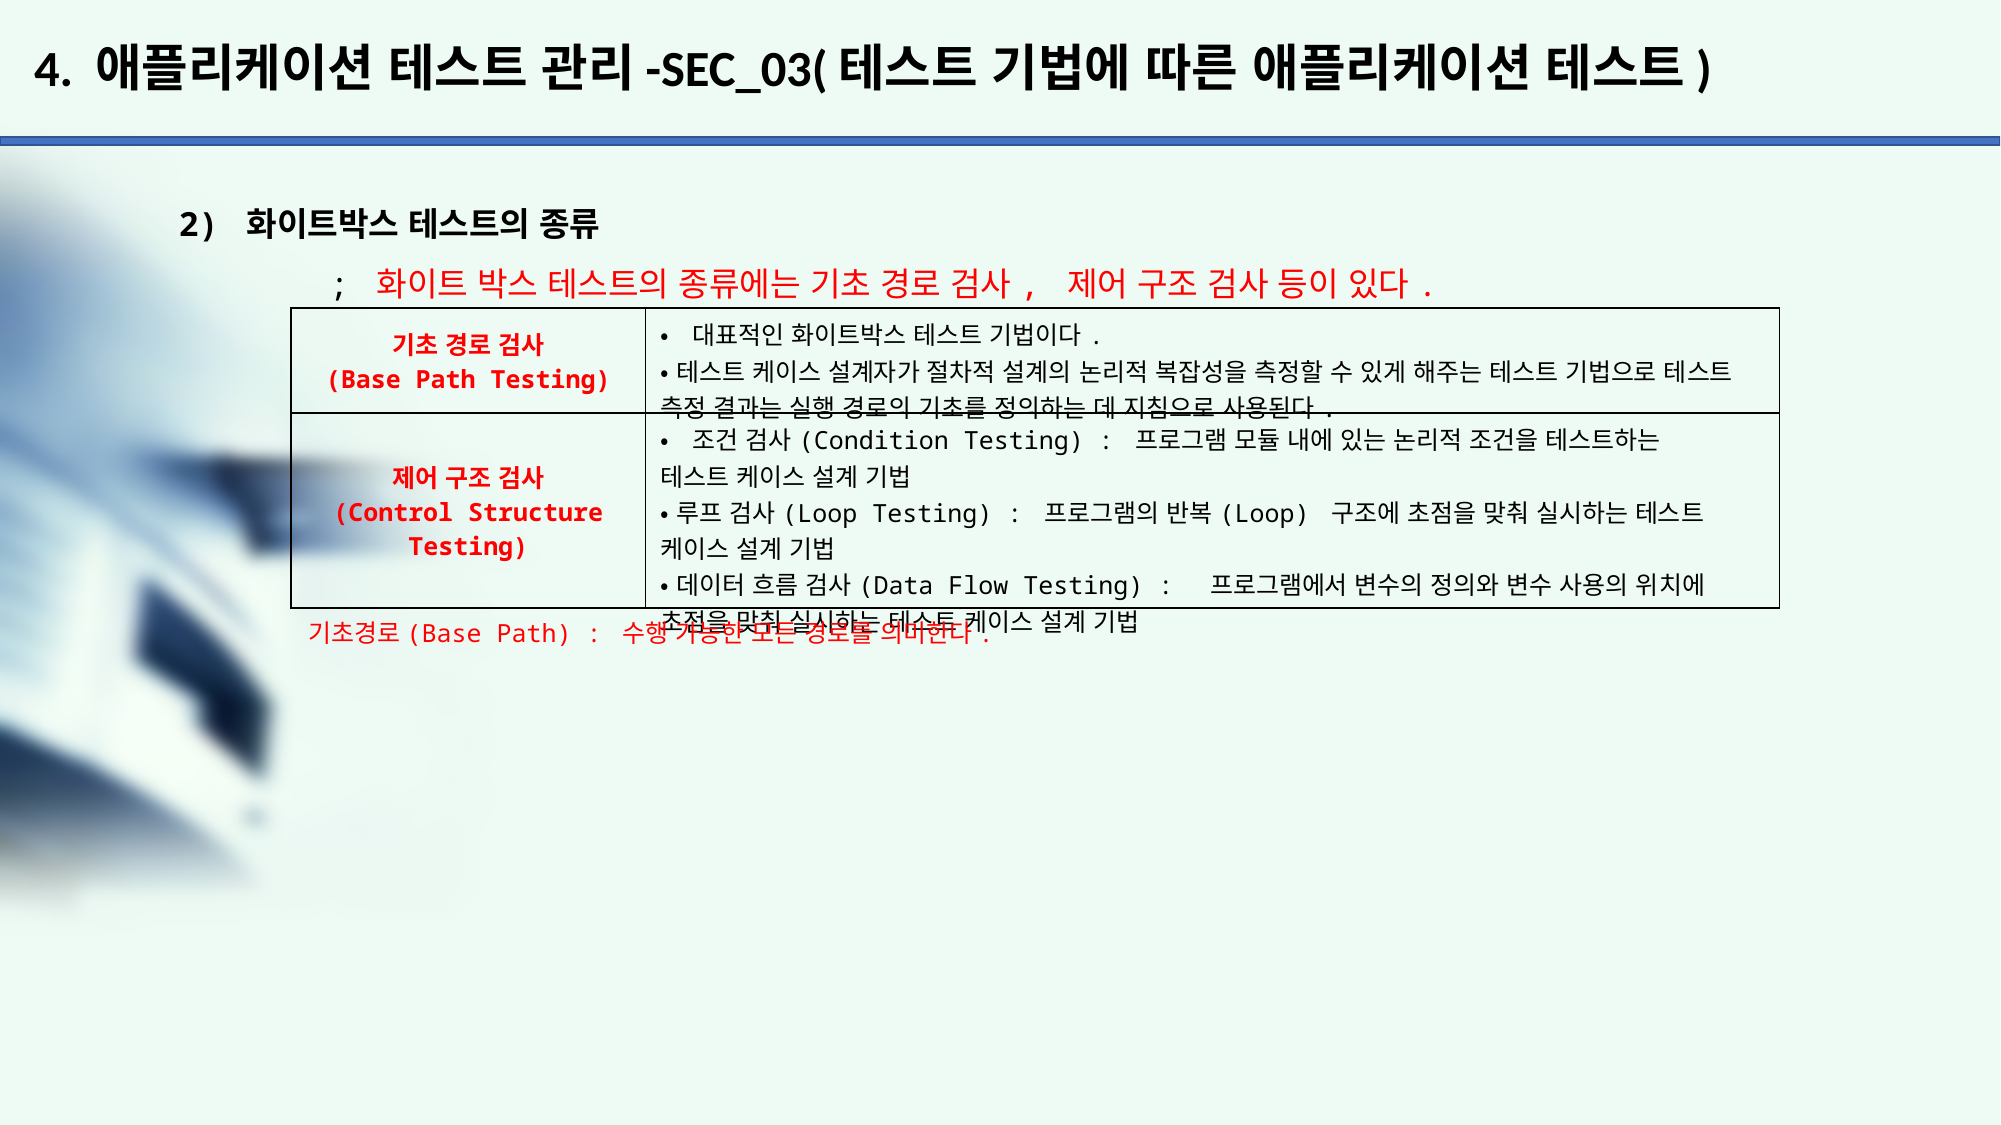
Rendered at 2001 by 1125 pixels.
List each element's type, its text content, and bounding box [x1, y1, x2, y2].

table_header •대표적인 화이트박스 테스트 기법이다. •테스트 케이스 설계자가 절차적 설계의 논리적 복잡성을 측정할 수 있게 해주는 테스트 기법으로 테스트 측정 결과는 실행 경로의 기초를 정의하는 데 지침으로 사용된다. [646, 309, 1779, 412]
text_box 2) 화이트박스 테스트의 종류 ; 화이트 박스 테스트의 종류에는 기초 경로 검사, 제어 구조 검사 등이 있다. [163, 175, 1922, 311]
picture [0, 146, 2000, 1125]
text_box 기초경로(Base Path) : 수행 가능한 모든 경로를 의미한다. [293, 609, 1795, 655]
picture [0, 0, 2000, 136]
table_cell •조건 검사(Condition Testing) : 프로그램 모듈 내에 있는 논리적 조건을 테스트하는 테스트 케이스 설계 기법 •루프 검사(Loop Testing) : 프로그램의 반복(Loop) 구조에 초점을 맞춰 실시하는 테스트 케이스 설계 기법 •데이터 흐름 검사(Data Flow Testing) : 프로그램에서 변수의 정의와 변수 사용의 위치에 초점을 맞춰 실시하는 테스트 케이스 설계 기법 [646, 414, 1779, 607]
table_header 기초 경로 검사 (Base Path Testing) [292, 309, 645, 412]
title 4. 애플리케이션 테스트 관리-SEC_03(테스트 기법에 따른 애플리케이션 테스트) [19, 14, 1969, 126]
table_cell 제어 구조 검사 (Control Structure Testing) [292, 414, 645, 607]
